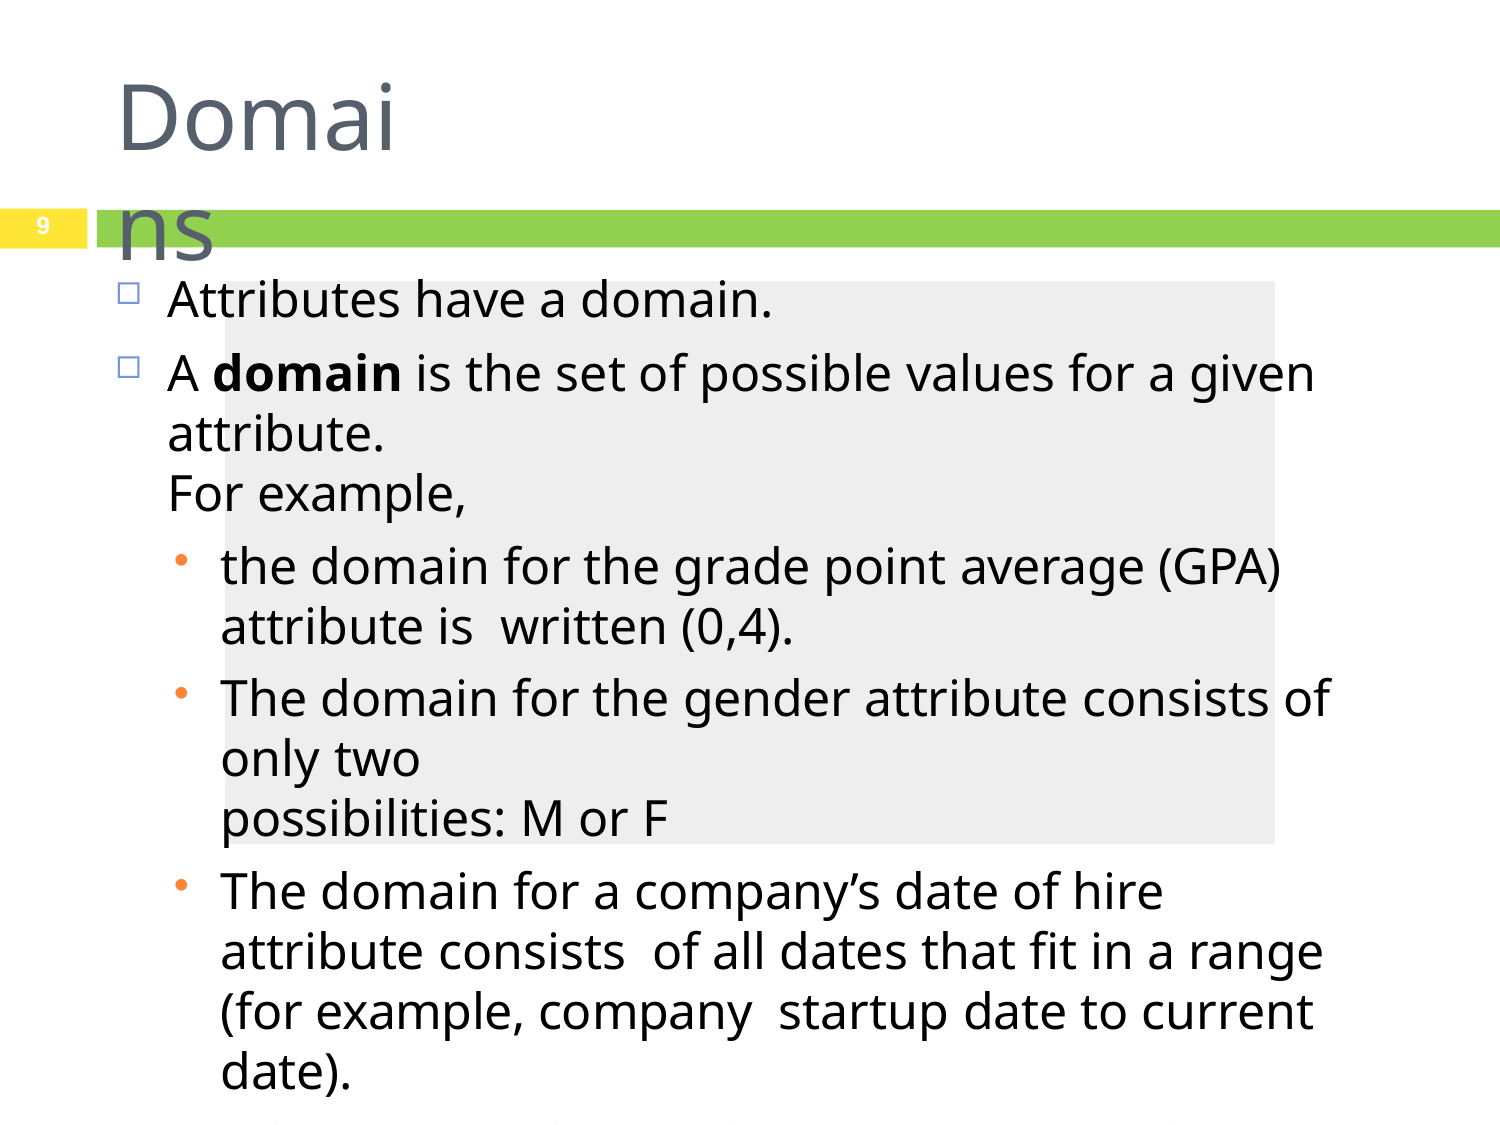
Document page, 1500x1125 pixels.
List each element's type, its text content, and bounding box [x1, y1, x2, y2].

text_box [96, 209, 113, 248]
text_box [423, 209, 1500, 248]
title Domains [113, 56, 423, 250]
text_box Attributes have a domain. A domain is the set of possible values for a given attribute. For example, the domain for the grade point average (GPA) attribute is written (0,4). The domain for the gender attribute consists of only two possibilities: M or F The domain for a company’s date of hire attribute consists of all dates that fit in a range (for example, company startup date to current date). Attributes may share a domain. For example, a STUDENT ADDRESS and a PROFESSOR ADDRESS share the same domain of all possible addresses. [113, 250, 1425, 1125]
text_box 9 [34, 207, 53, 240]
text_box [0, 208, 88, 249]
